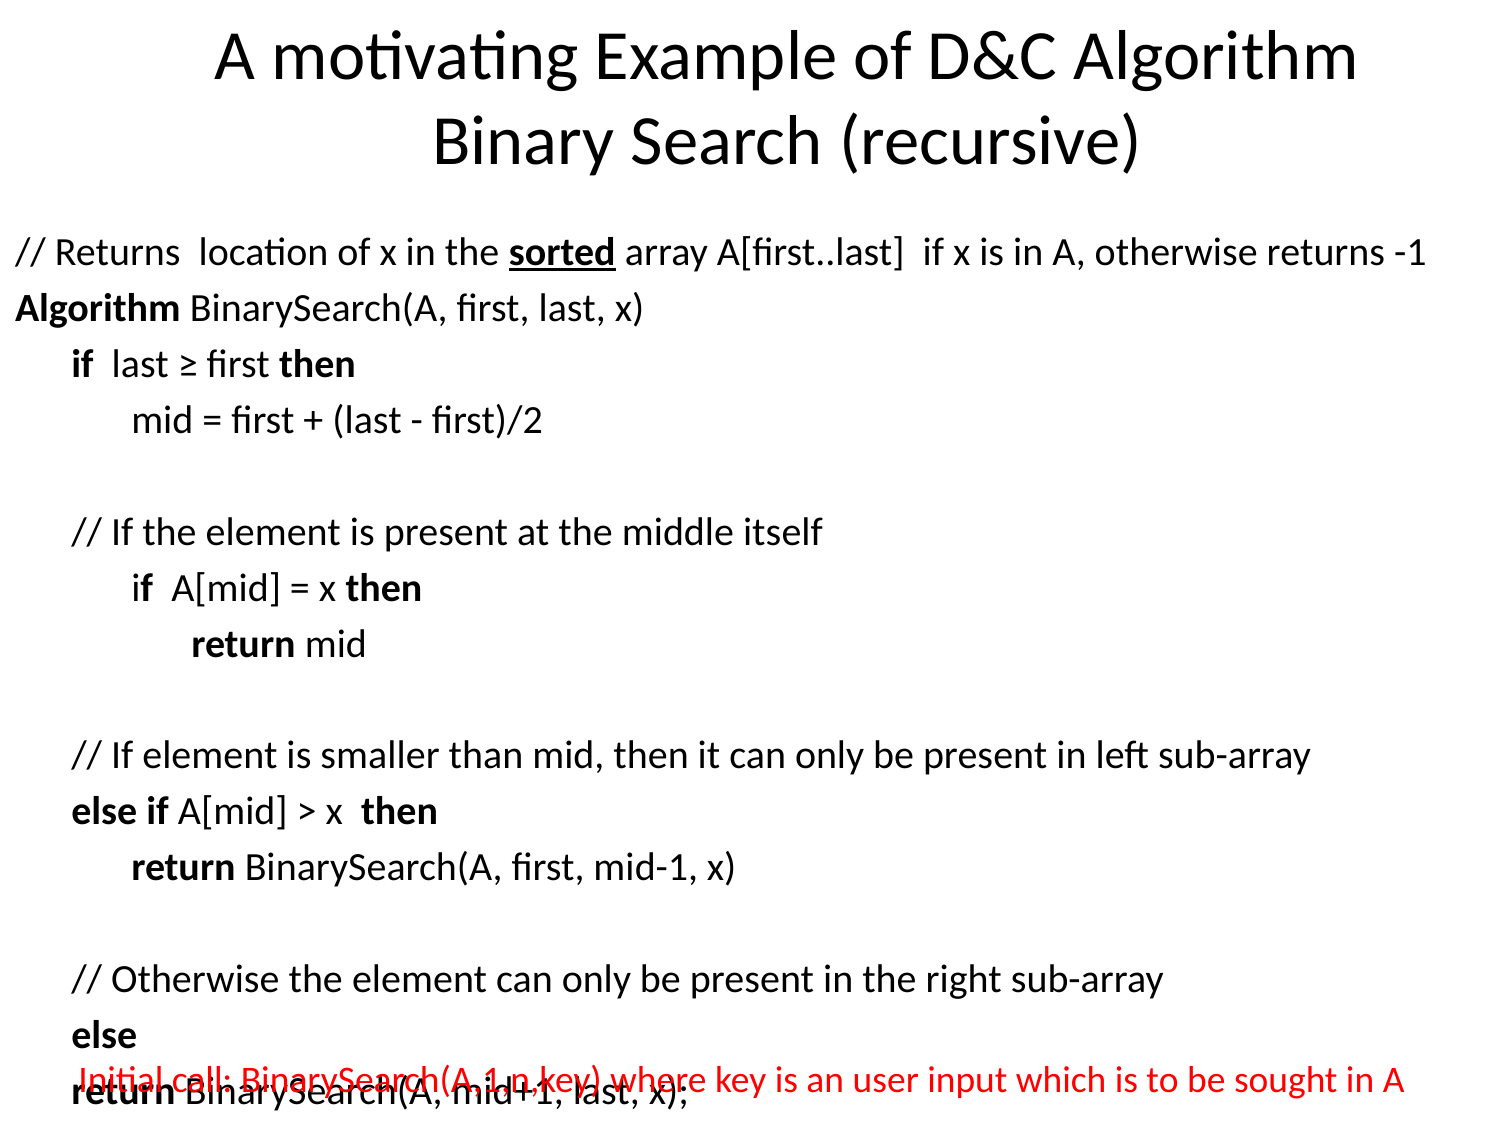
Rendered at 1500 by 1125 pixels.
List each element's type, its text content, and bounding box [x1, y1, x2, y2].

title A motivating Example of D&C Algorithm Binary Search (recursive) [75, 0, 1500, 188]
list // Returns location of x in the sorted array A[first..last] if x is in A, otherwise returns -1 Algorithm BinarySearch(A, first, last, x) if last ≥ first then mid = first + (last - first)/2 // If the element is present at the middle itself if A[mid] = x then return mid // If element is smaller than mid, then it can only be present in left sub-array else if A[mid] > x then return BinarySearch(A, first, mid-1, x) // Otherwise the element can only be present in the right sub-array else return BinarySearch(A, mid+1, last, x); return -1 // We reach here when element is not present in A [0, 218, 1500, 1125]
text_box Initial call: BinarySearch(A,1,n,key) where key is an user input which is to be sought in A [63, 1048, 1422, 1108]
